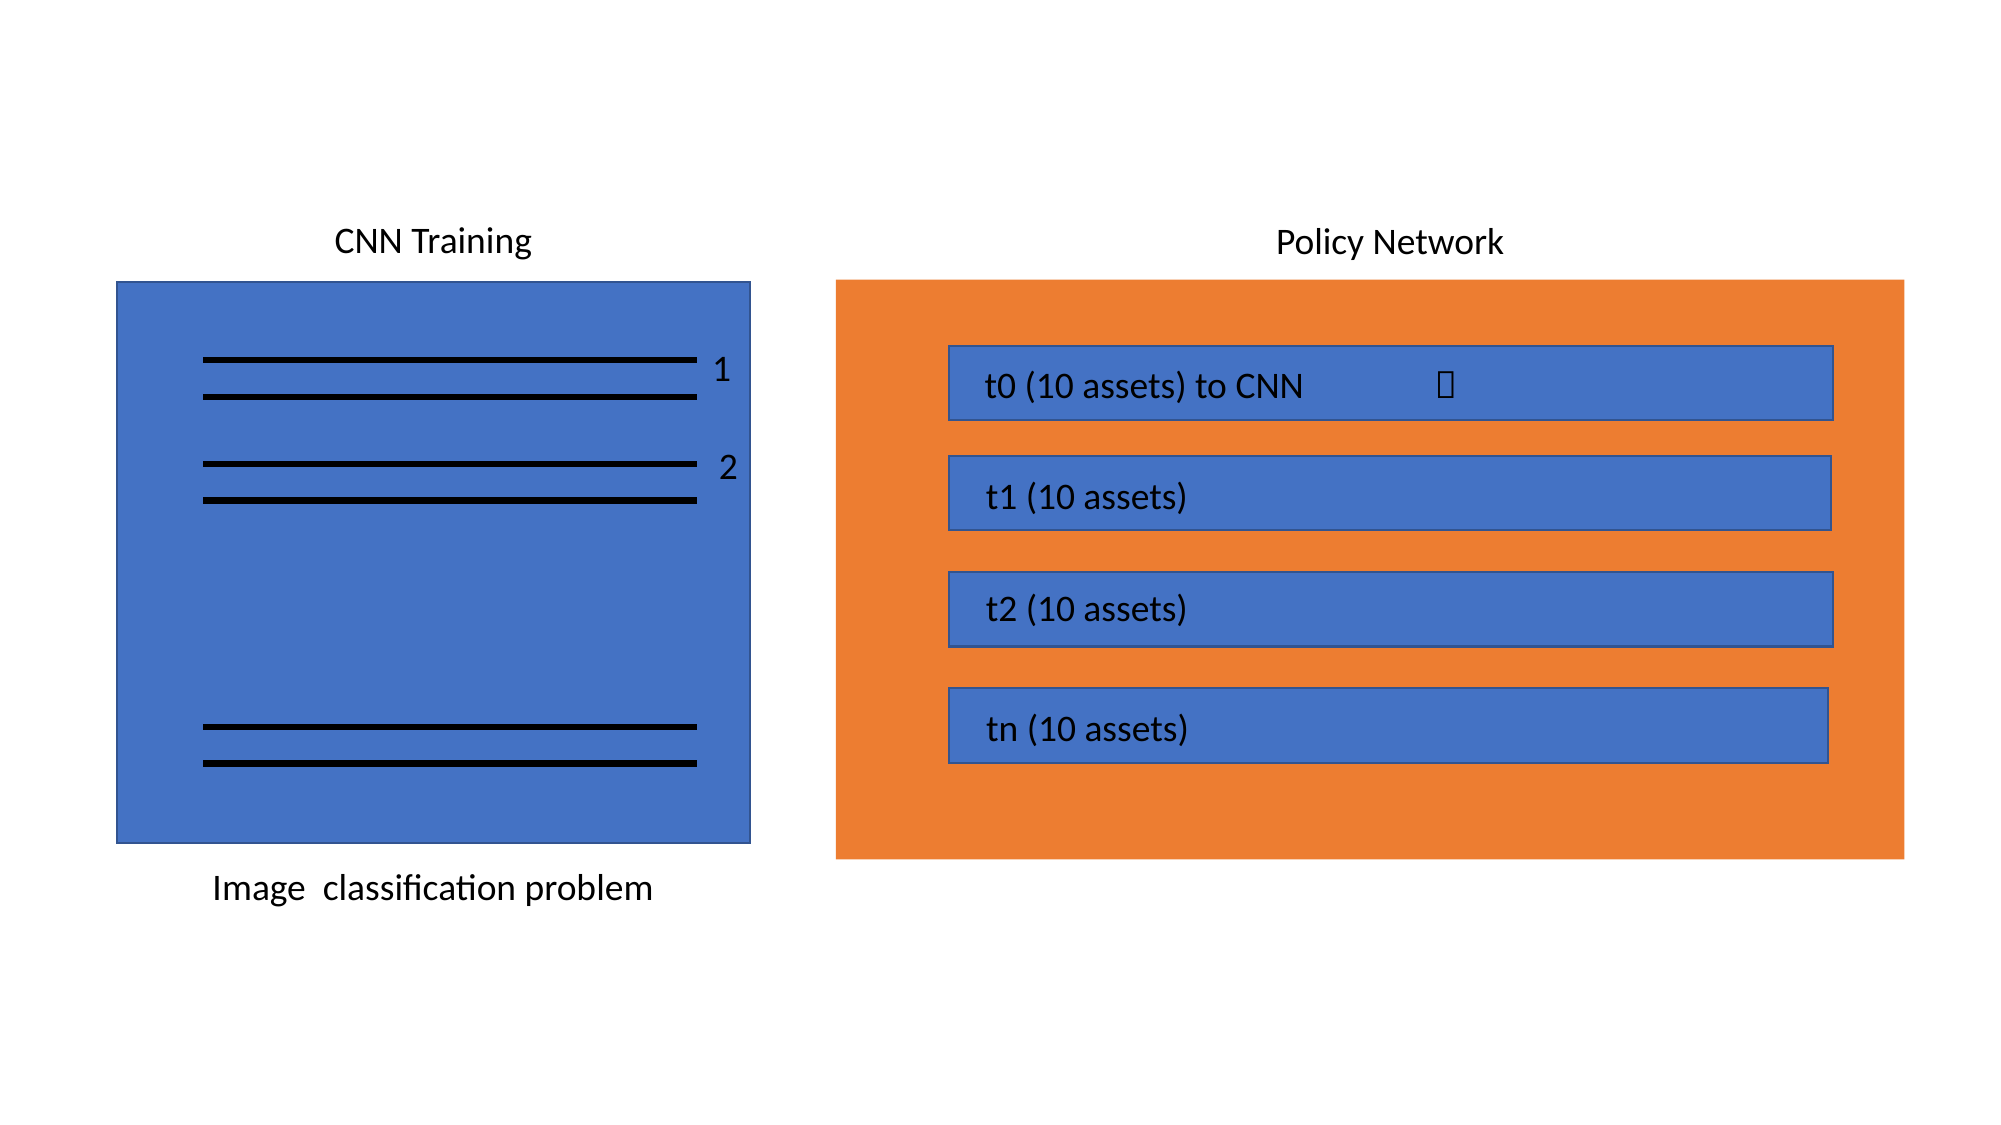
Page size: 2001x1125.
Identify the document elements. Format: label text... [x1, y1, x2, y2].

text_box t2 (10 assets) [971, 576, 1204, 637]
text_box [948, 687, 1829, 764]
text_box [948, 345, 1834, 421]
text_box [835, 279, 1905, 861]
text_box CNN Training [319, 209, 548, 269]
text_box Image classification problem [162, 855, 704, 915]
text_box t1 (10 assets) [971, 464, 1204, 525]
text_box [948, 571, 1834, 648]
text_box [948, 455, 1832, 531]
text_box 2 [703, 434, 753, 495]
text_box t0 (10 assets) to CNN  [969, 353, 1808, 414]
text_box Policy Network [1261, 210, 1520, 270]
text_box 1 [697, 336, 746, 397]
text_box [116, 281, 751, 844]
text_box tn (10 assets) [971, 696, 1204, 757]
